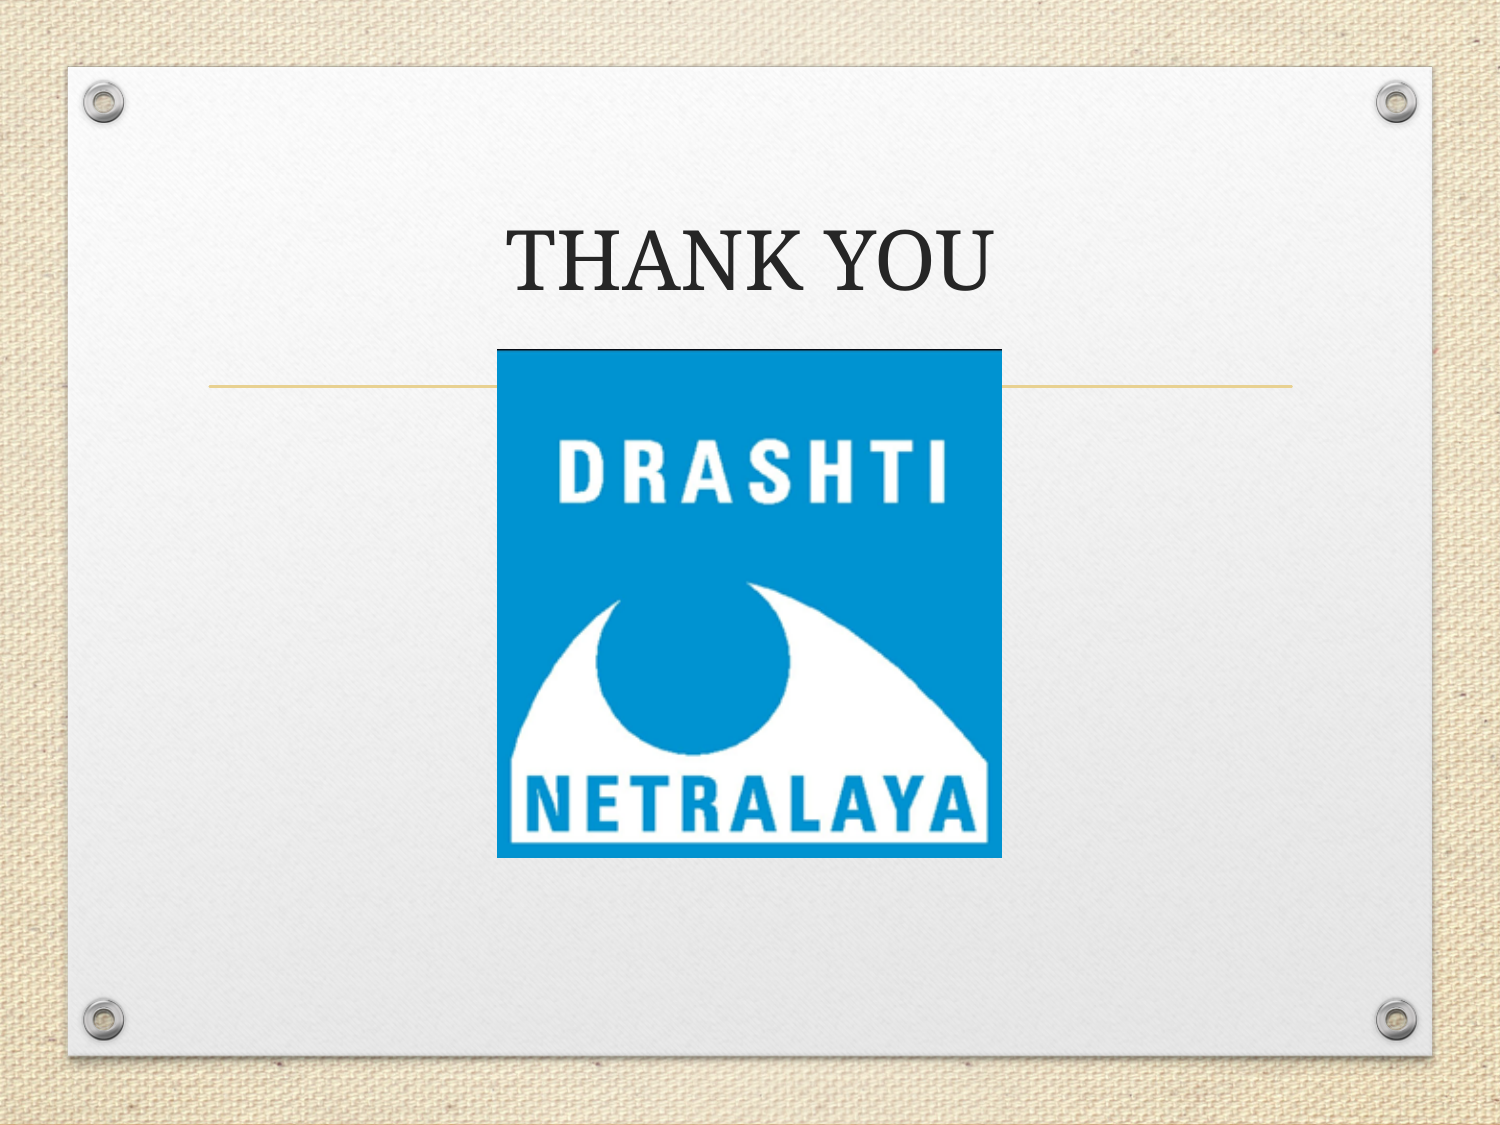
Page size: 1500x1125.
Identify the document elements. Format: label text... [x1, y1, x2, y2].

picture [0, 0, 1500, 1125]
title THANK YOU [193, 150, 1309, 365]
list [497, 349, 1003, 859]
